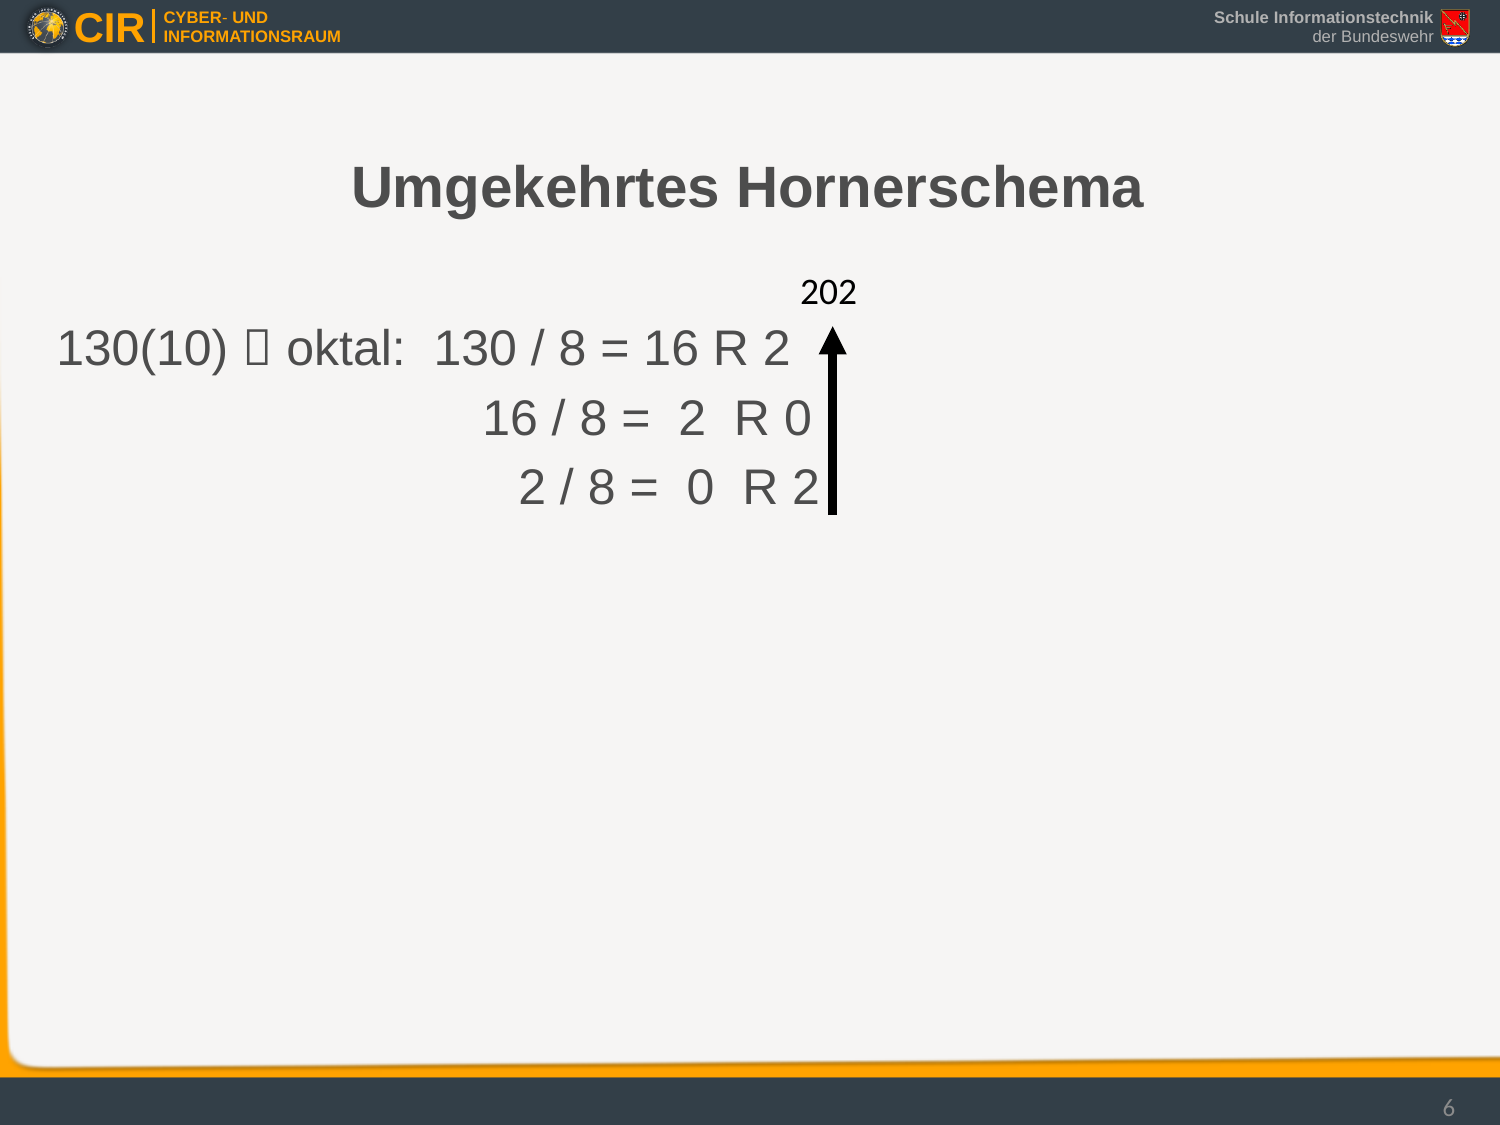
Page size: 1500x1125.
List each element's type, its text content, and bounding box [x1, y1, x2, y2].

picture [0, 0, 1500, 1125]
text_box 202 [785, 259, 1247, 319]
title Umgekehrtes Hornerschema [41, 90, 1455, 278]
slide_number 6 [1262, 1082, 1471, 1125]
list 130(10)  oktal: 130 / 8 = 16 R 2 16 / 8 = 2 R 0 2 / 8 = 0 R 2 [41, 307, 1455, 1050]
